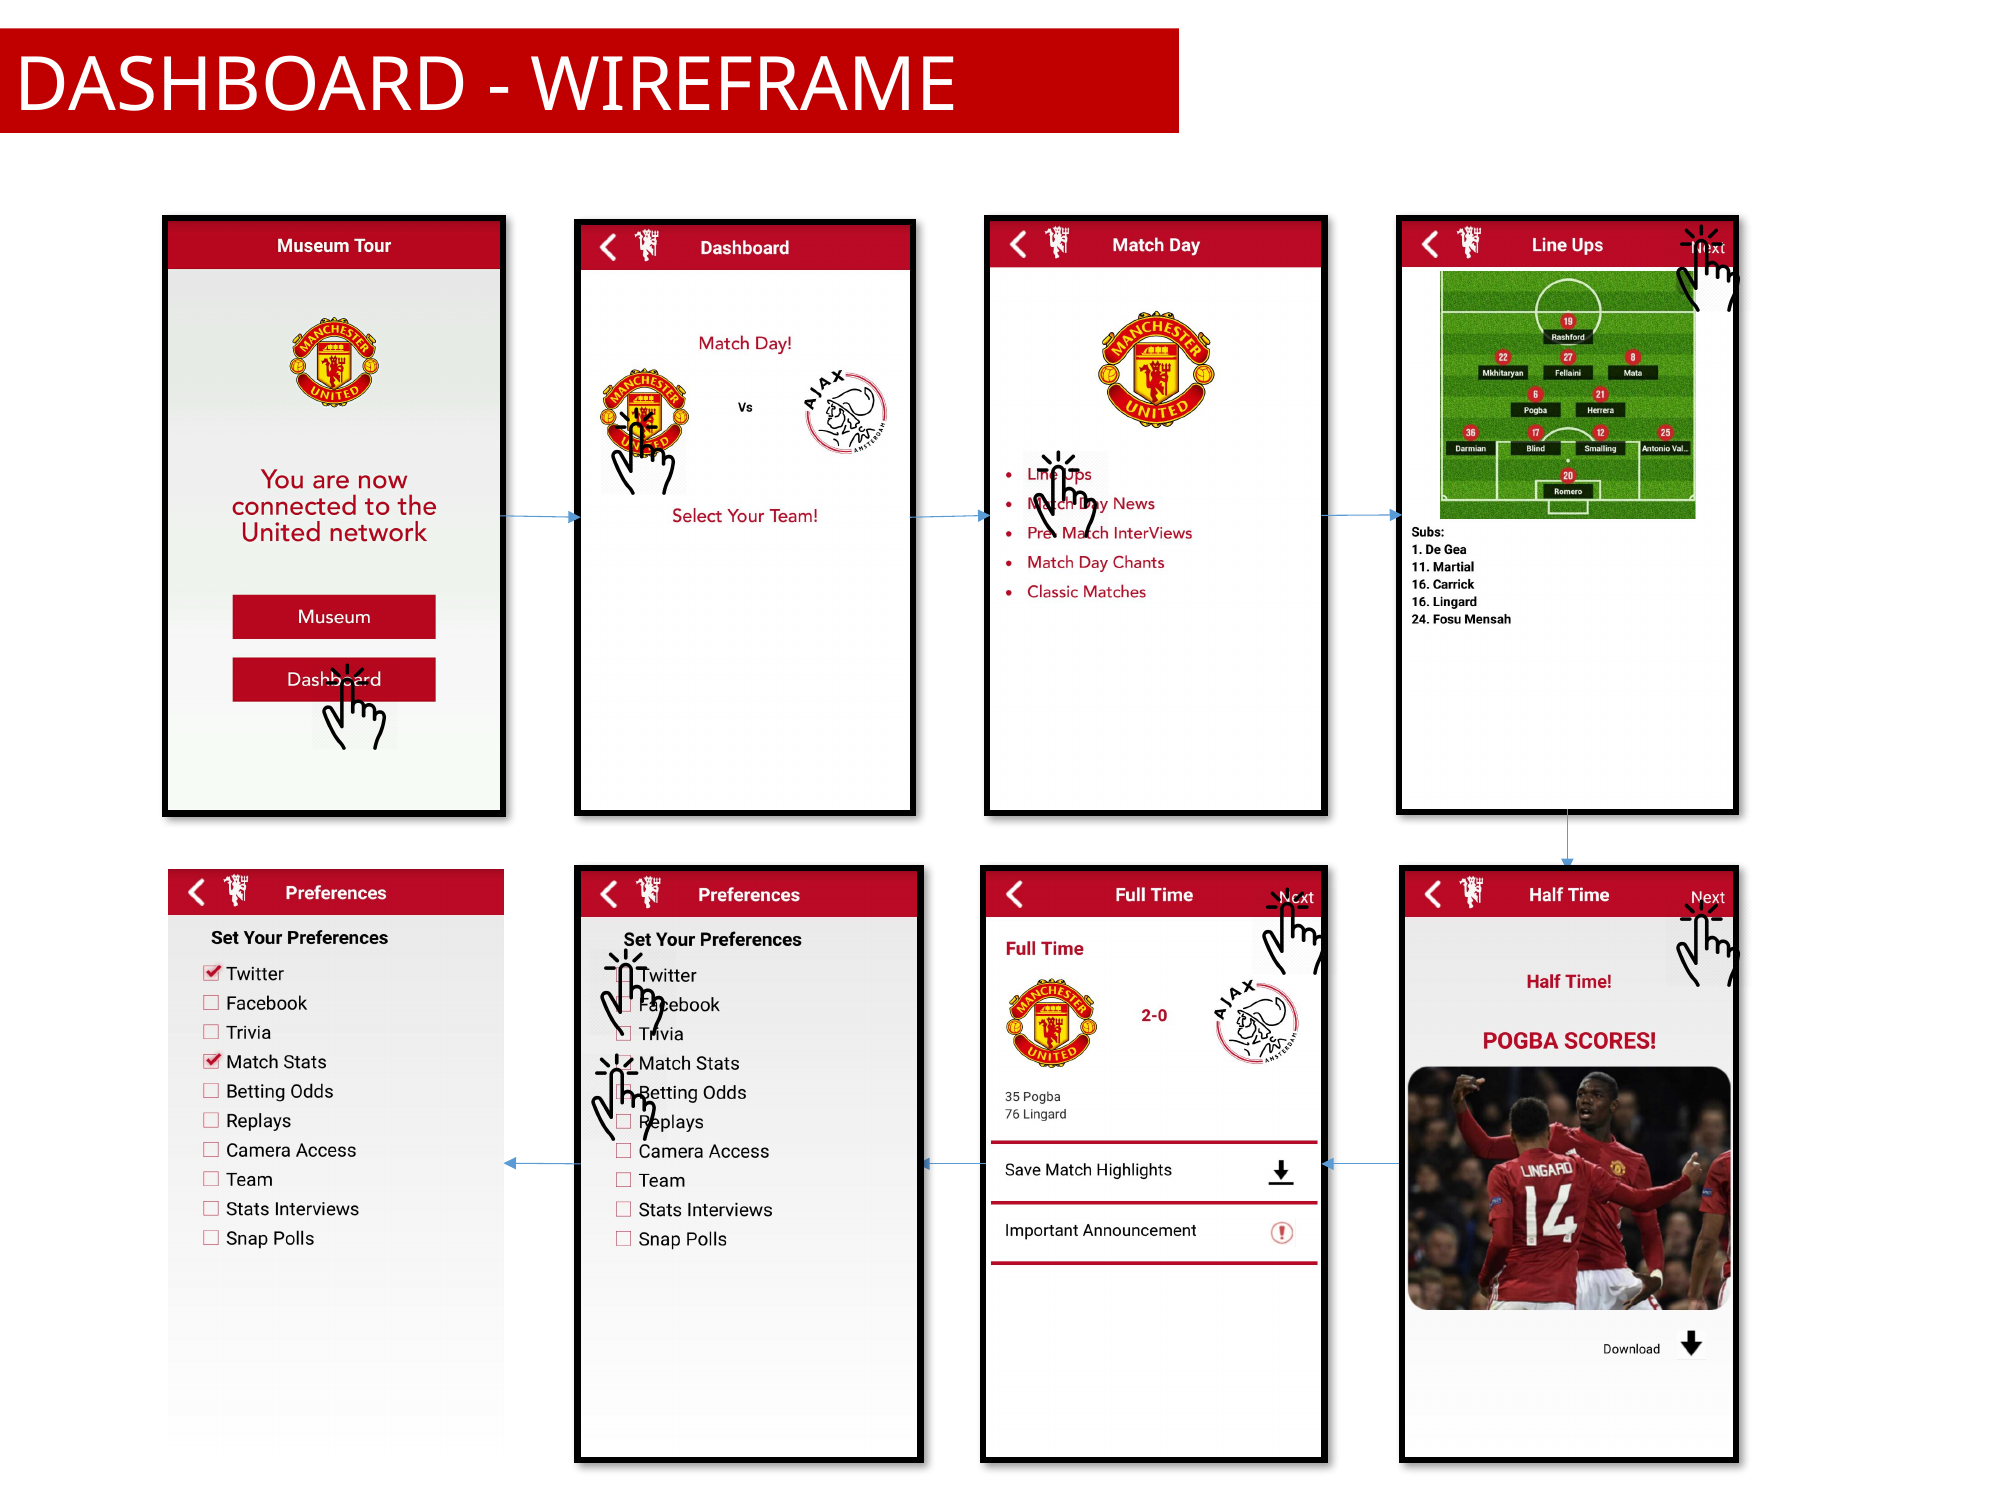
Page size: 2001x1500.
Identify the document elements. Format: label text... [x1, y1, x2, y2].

picture [990, 221, 1322, 810]
picture [1402, 221, 1752, 809]
picture [580, 871, 918, 1457]
picture [168, 869, 504, 1457]
picture [168, 221, 500, 811]
picture [580, 224, 910, 810]
text_box DASHBOARD - WIREFRAME [0, 28, 1179, 133]
picture [1405, 871, 1752, 1457]
picture [986, 871, 1338, 1457]
